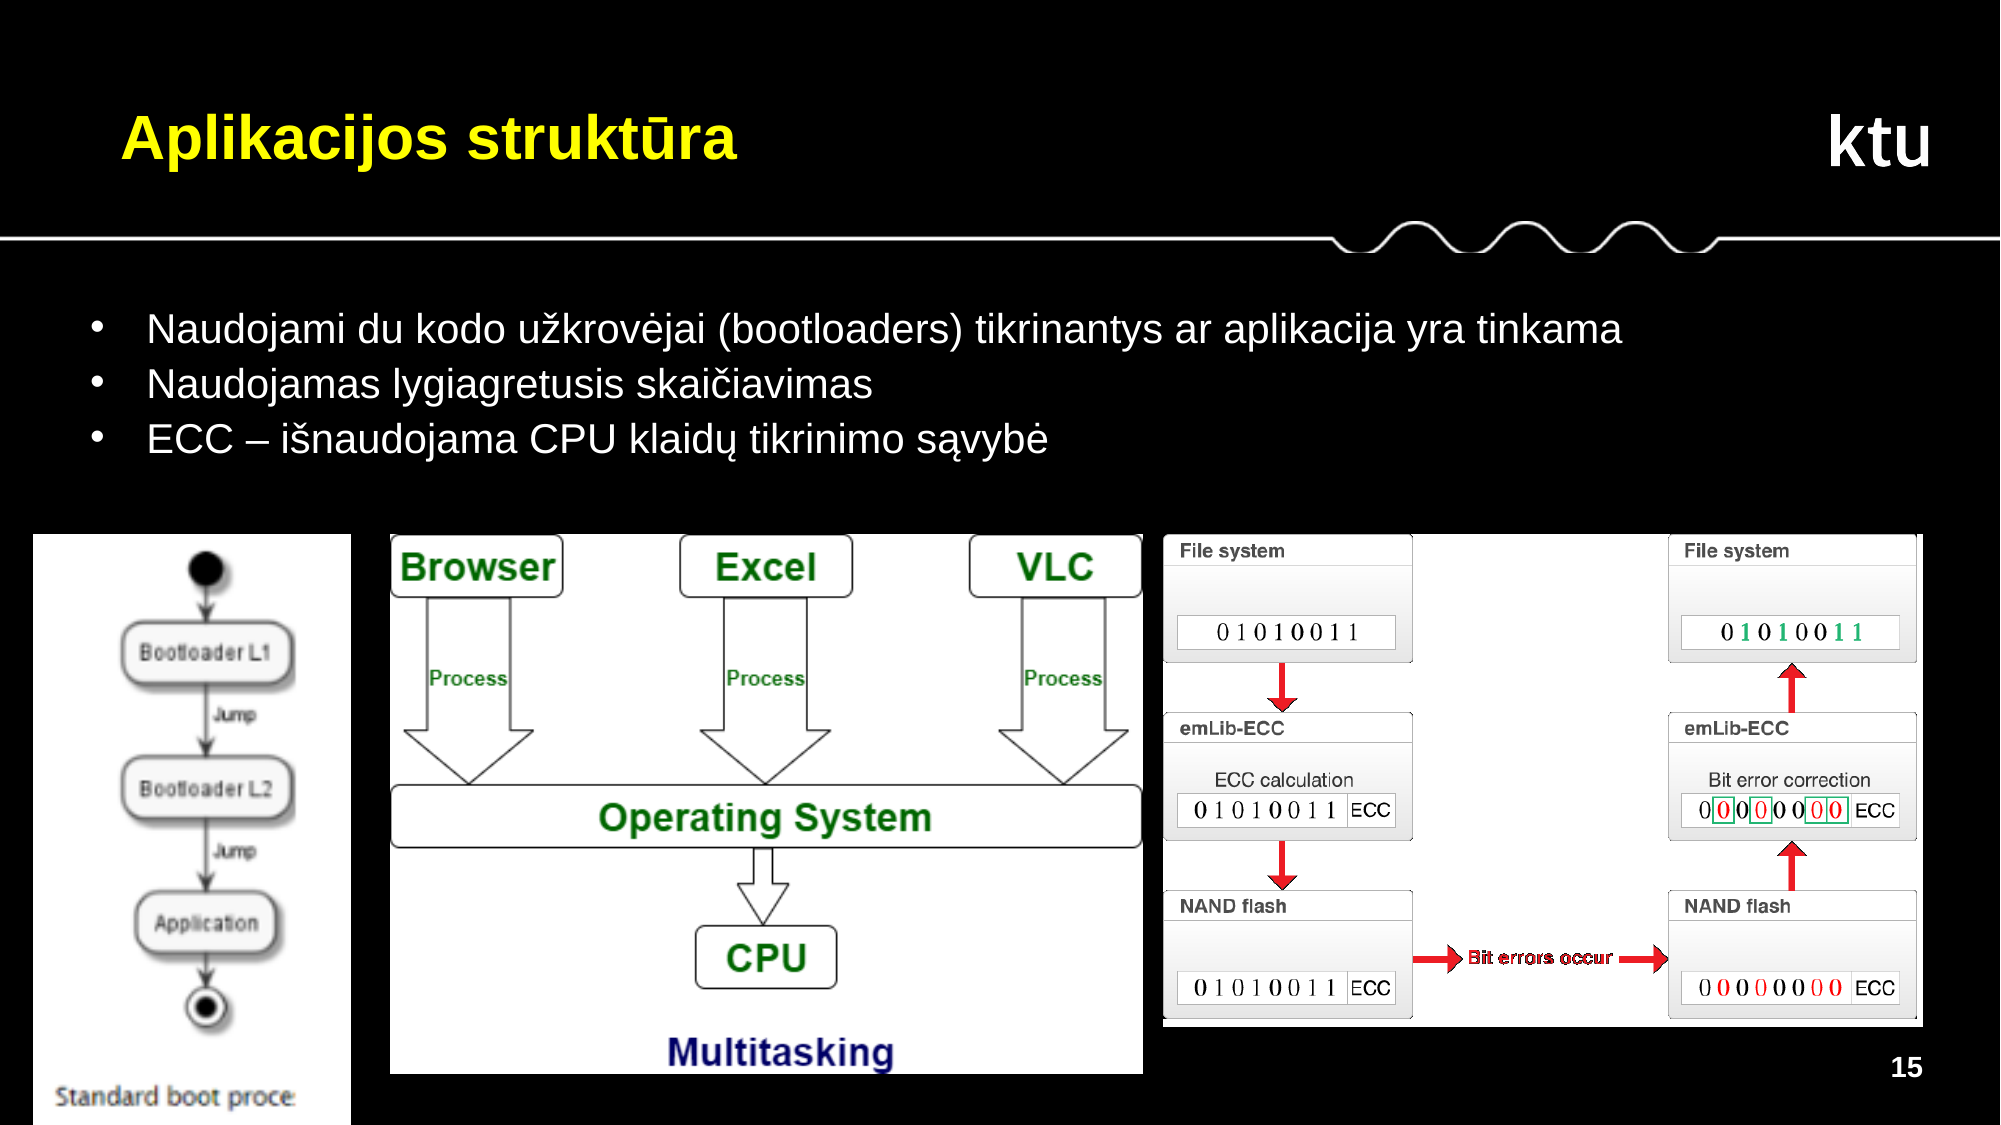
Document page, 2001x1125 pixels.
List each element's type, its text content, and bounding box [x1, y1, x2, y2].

text_box Naudojami du kodo užkrovėjai (bootloaders) tikrinantys ar aplikacija yra tinkama Naudojamas lygiagretusis skaičiavimas ECC – išnaudojama CPU klaidų tikrinimo sąvybė [75, 263, 1815, 469]
picture [1163, 534, 1923, 1027]
picture [33, 534, 351, 1125]
list Aplikacijos struktūra [105, 98, 1579, 183]
picture [390, 534, 1143, 1074]
